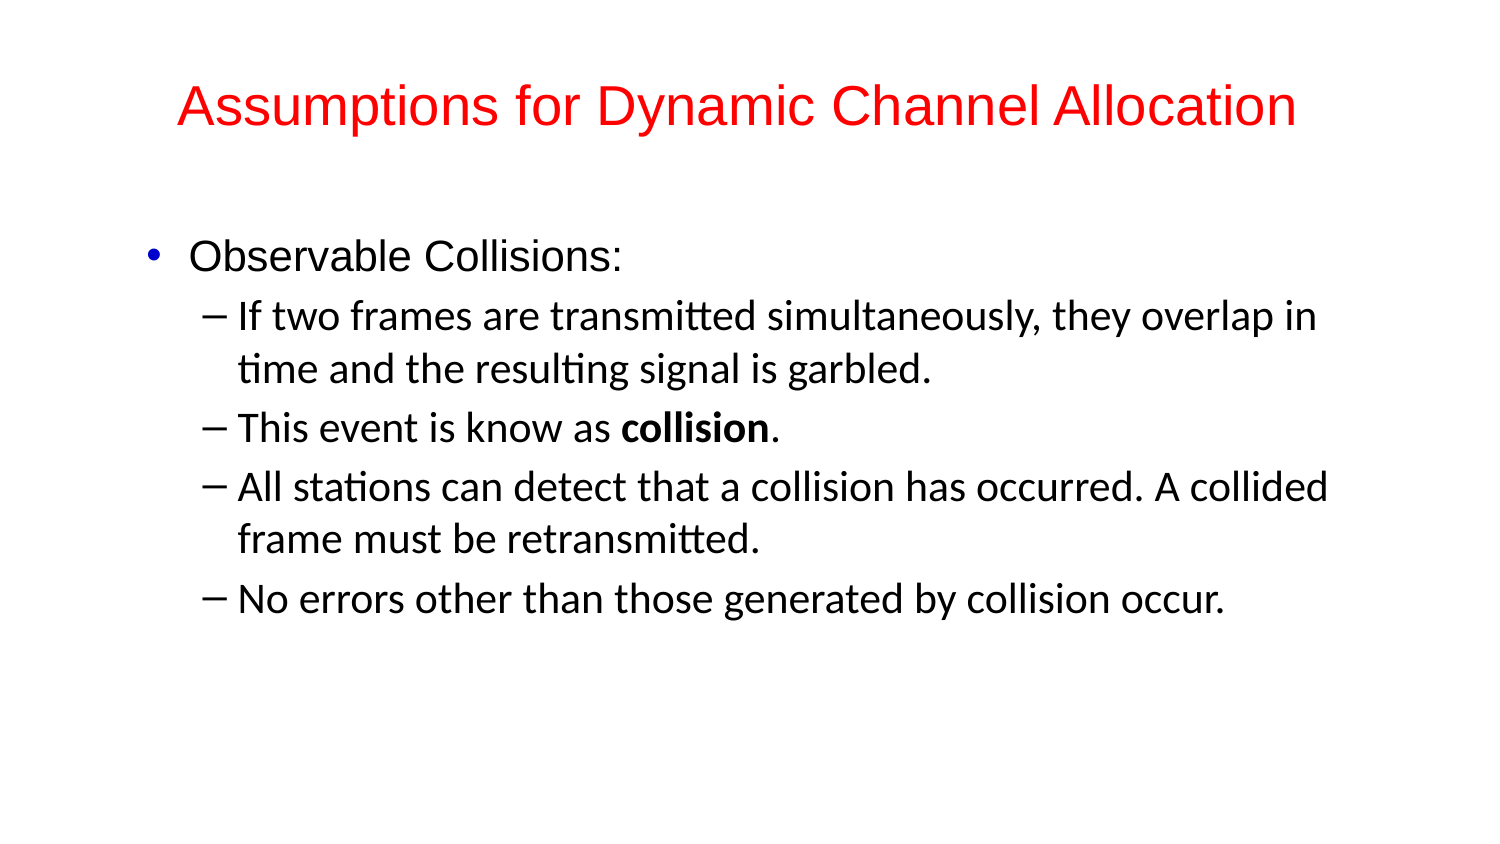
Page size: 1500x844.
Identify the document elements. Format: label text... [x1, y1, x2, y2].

list Observable Collisions: If two frames are transmitted simultaneously, they overlap in time and the resulting signal is garbled. This event is know as collision. All stations can detect that a collision has occurred. A collided frame must be retransmitted. No errors other than those generated by collision occur. [131, 220, 1369, 750]
title Assumptions for Dynamic Channel Allocation [62, 37, 1413, 169]
